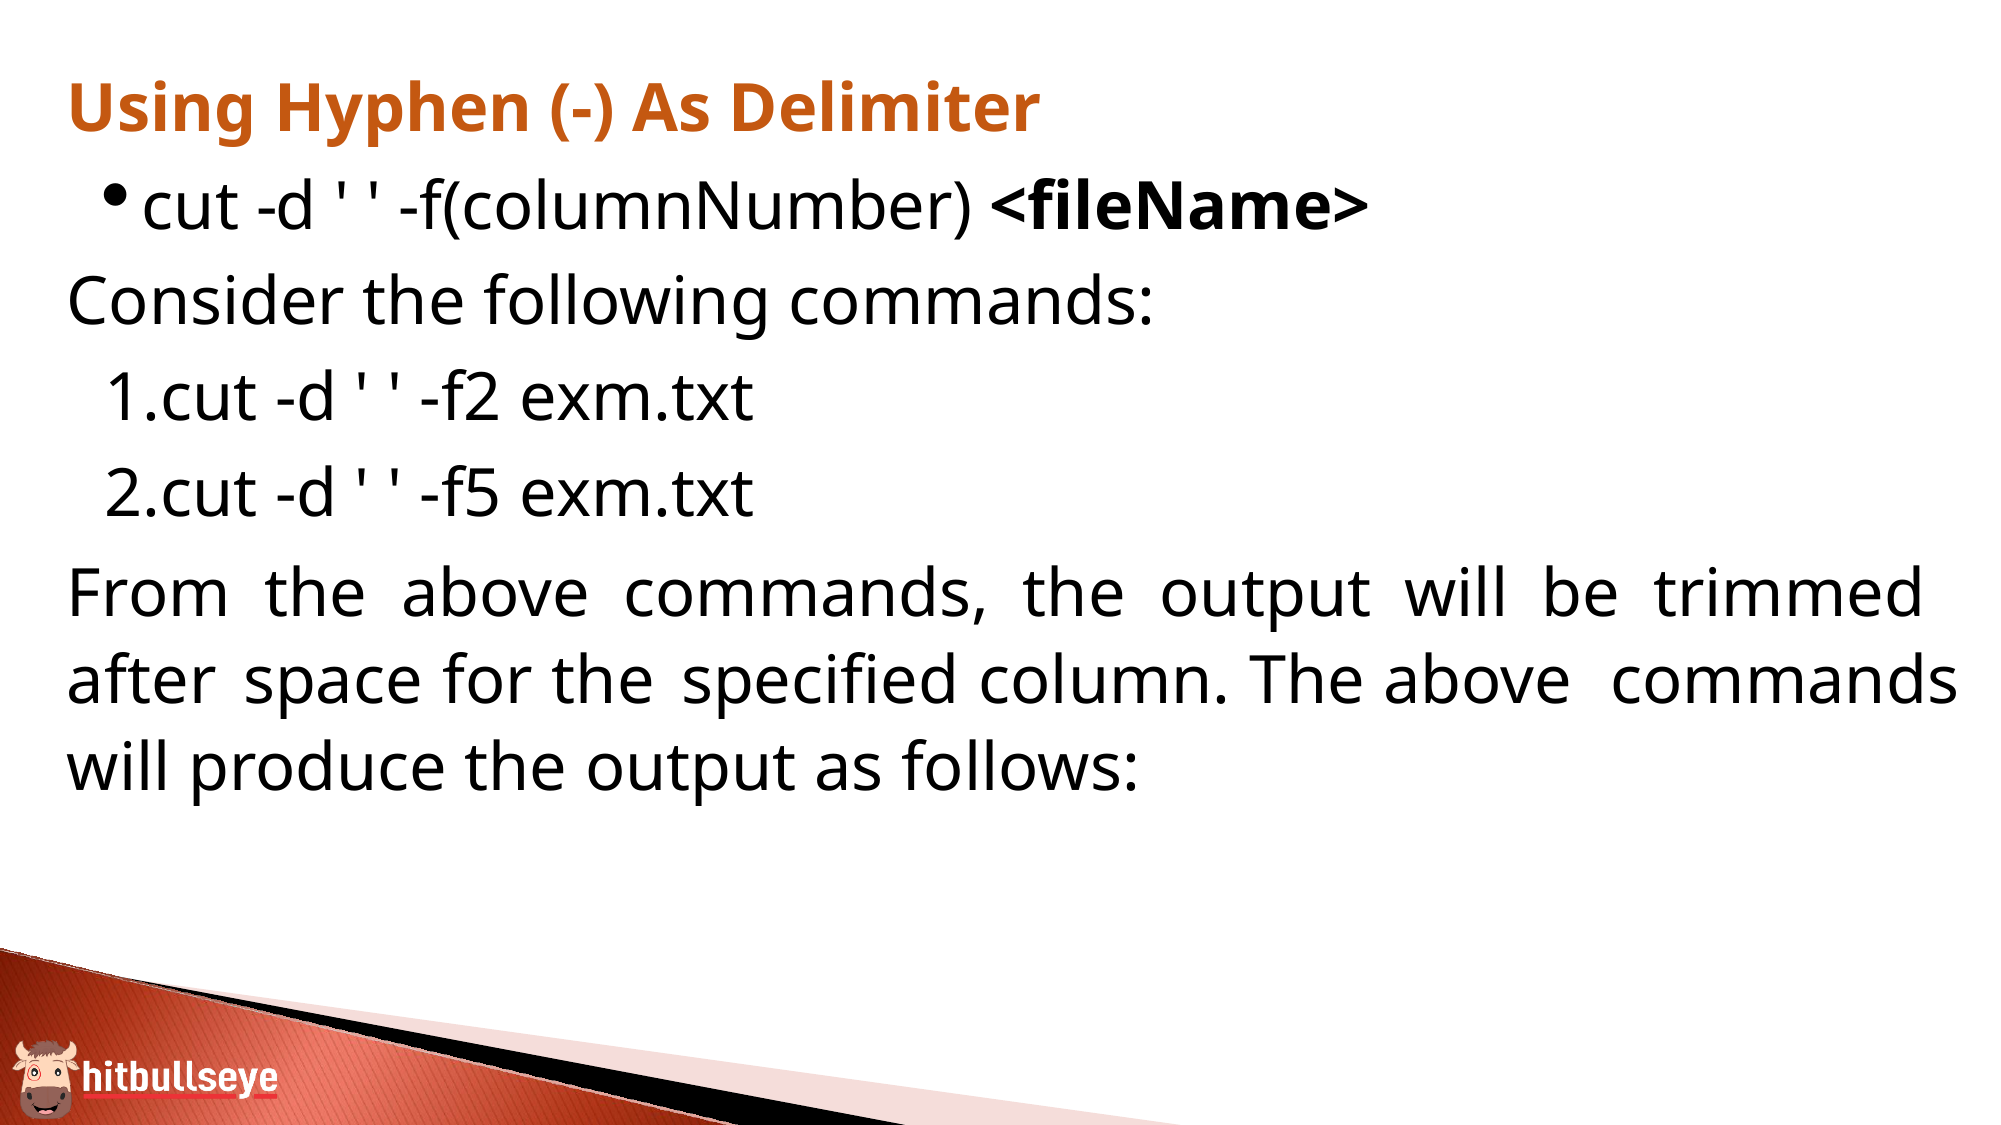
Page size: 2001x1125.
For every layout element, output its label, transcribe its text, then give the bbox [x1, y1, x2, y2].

picture [0, 948, 743, 1125]
text_box Using Hyphen (-) As Delimiter cut -d ' ' -f(columnNumber) <fileName> Consider the following commands: cut -d ' ' -f2 exm.txt cut -d ' ' -f5 exm.txt From the above commands, the output will be trimmed after space for the specified column. The above commands will produce the output as follows: [50, 57, 1975, 908]
